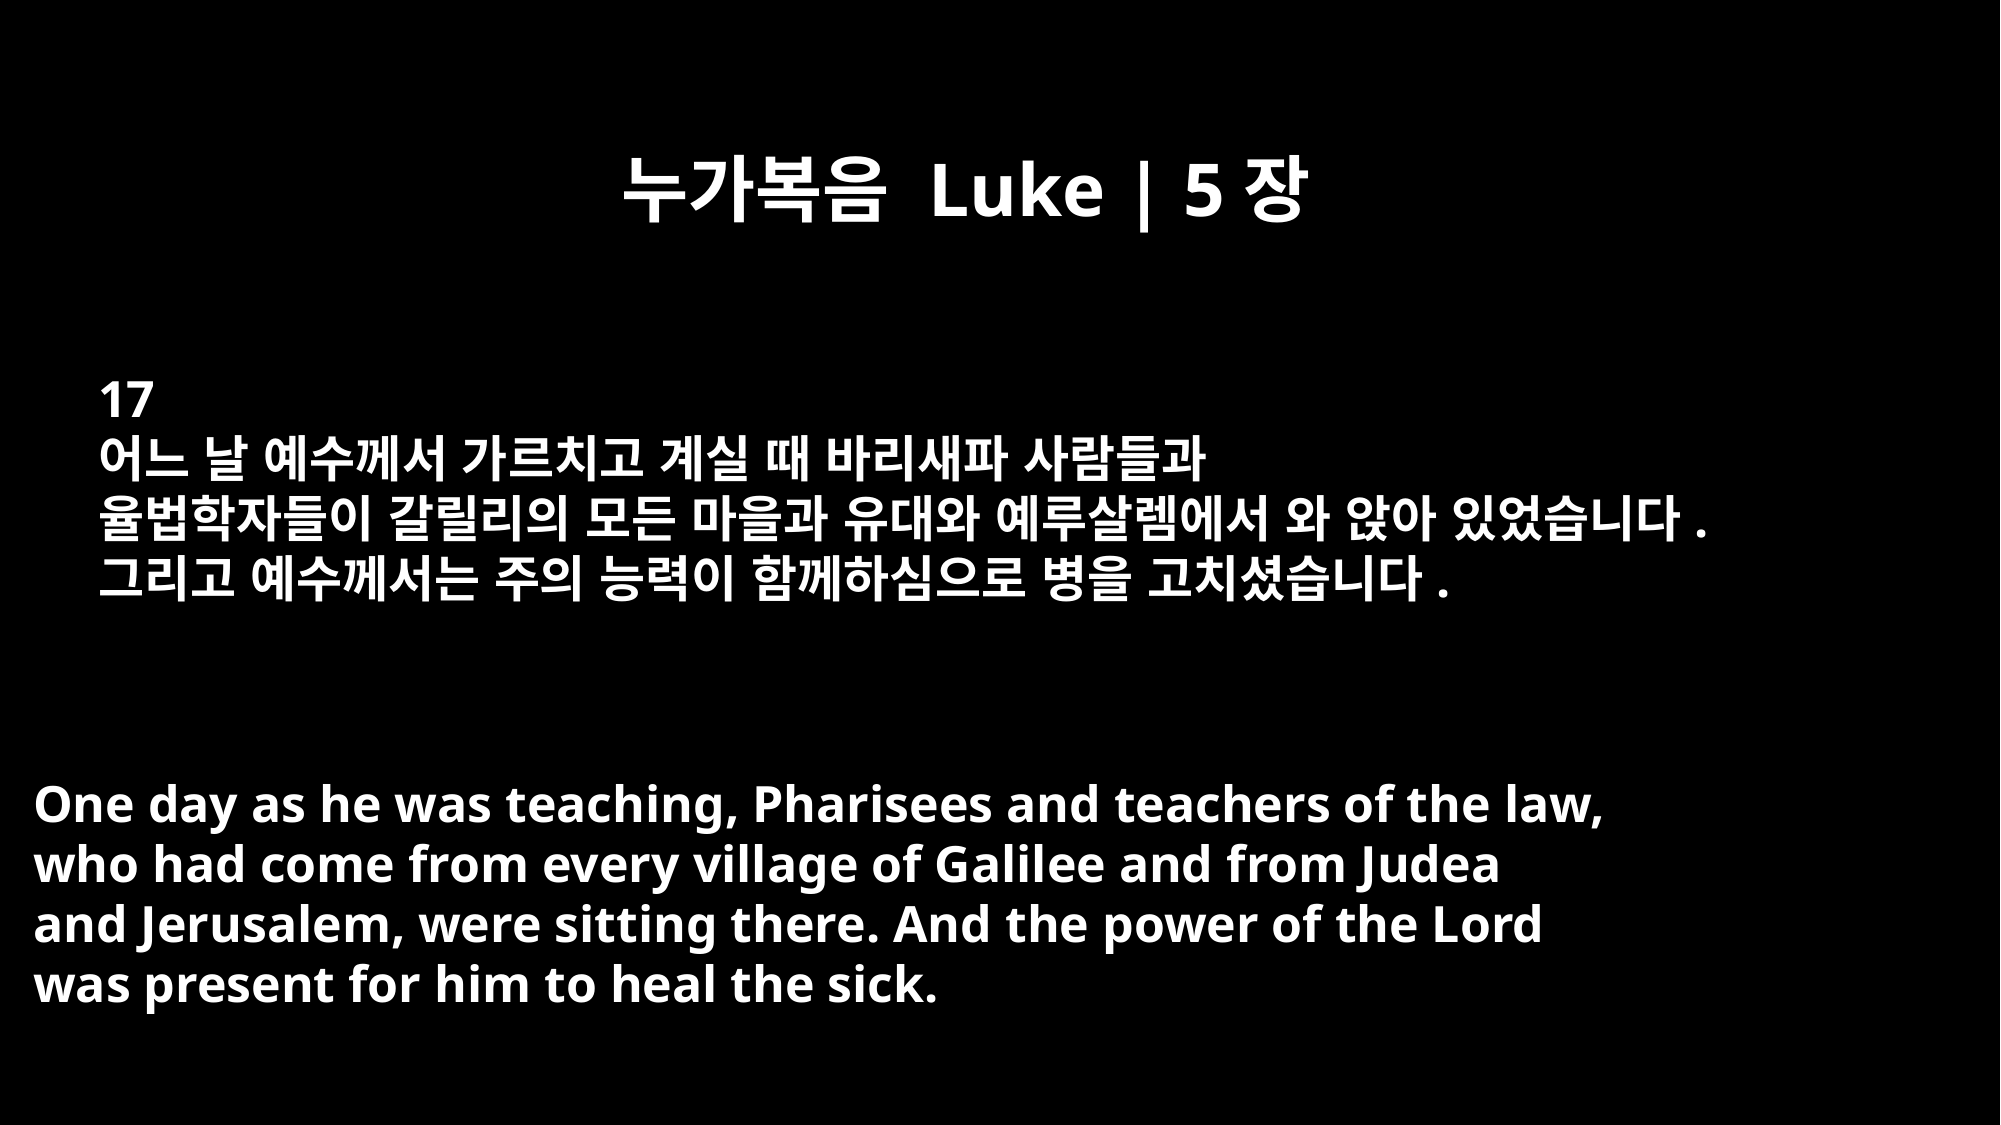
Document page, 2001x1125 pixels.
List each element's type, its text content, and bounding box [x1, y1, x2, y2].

text_box 누가복음 Luke | 5장 [606, 136, 1326, 239]
text_box 17 어느 날 예수께서 가르치고 계실 때 바리새파 사람들과 율법학자들이 갈릴리의 모든 마을과 유대와 예루살렘에서 와 앉아 있었습니다. 그리고 예수께서는 주의 능력이 함께하심으로 병을 고치셨습니다. [83, 359, 1737, 615]
text_box One day as he was teaching, Pharisees and teachers of the law, who had come from every village of Galilee and from Judea and Jerusalem, were sitting there. And the power of the Lord was present for him to heal the sick. [18, 764, 1633, 1020]
